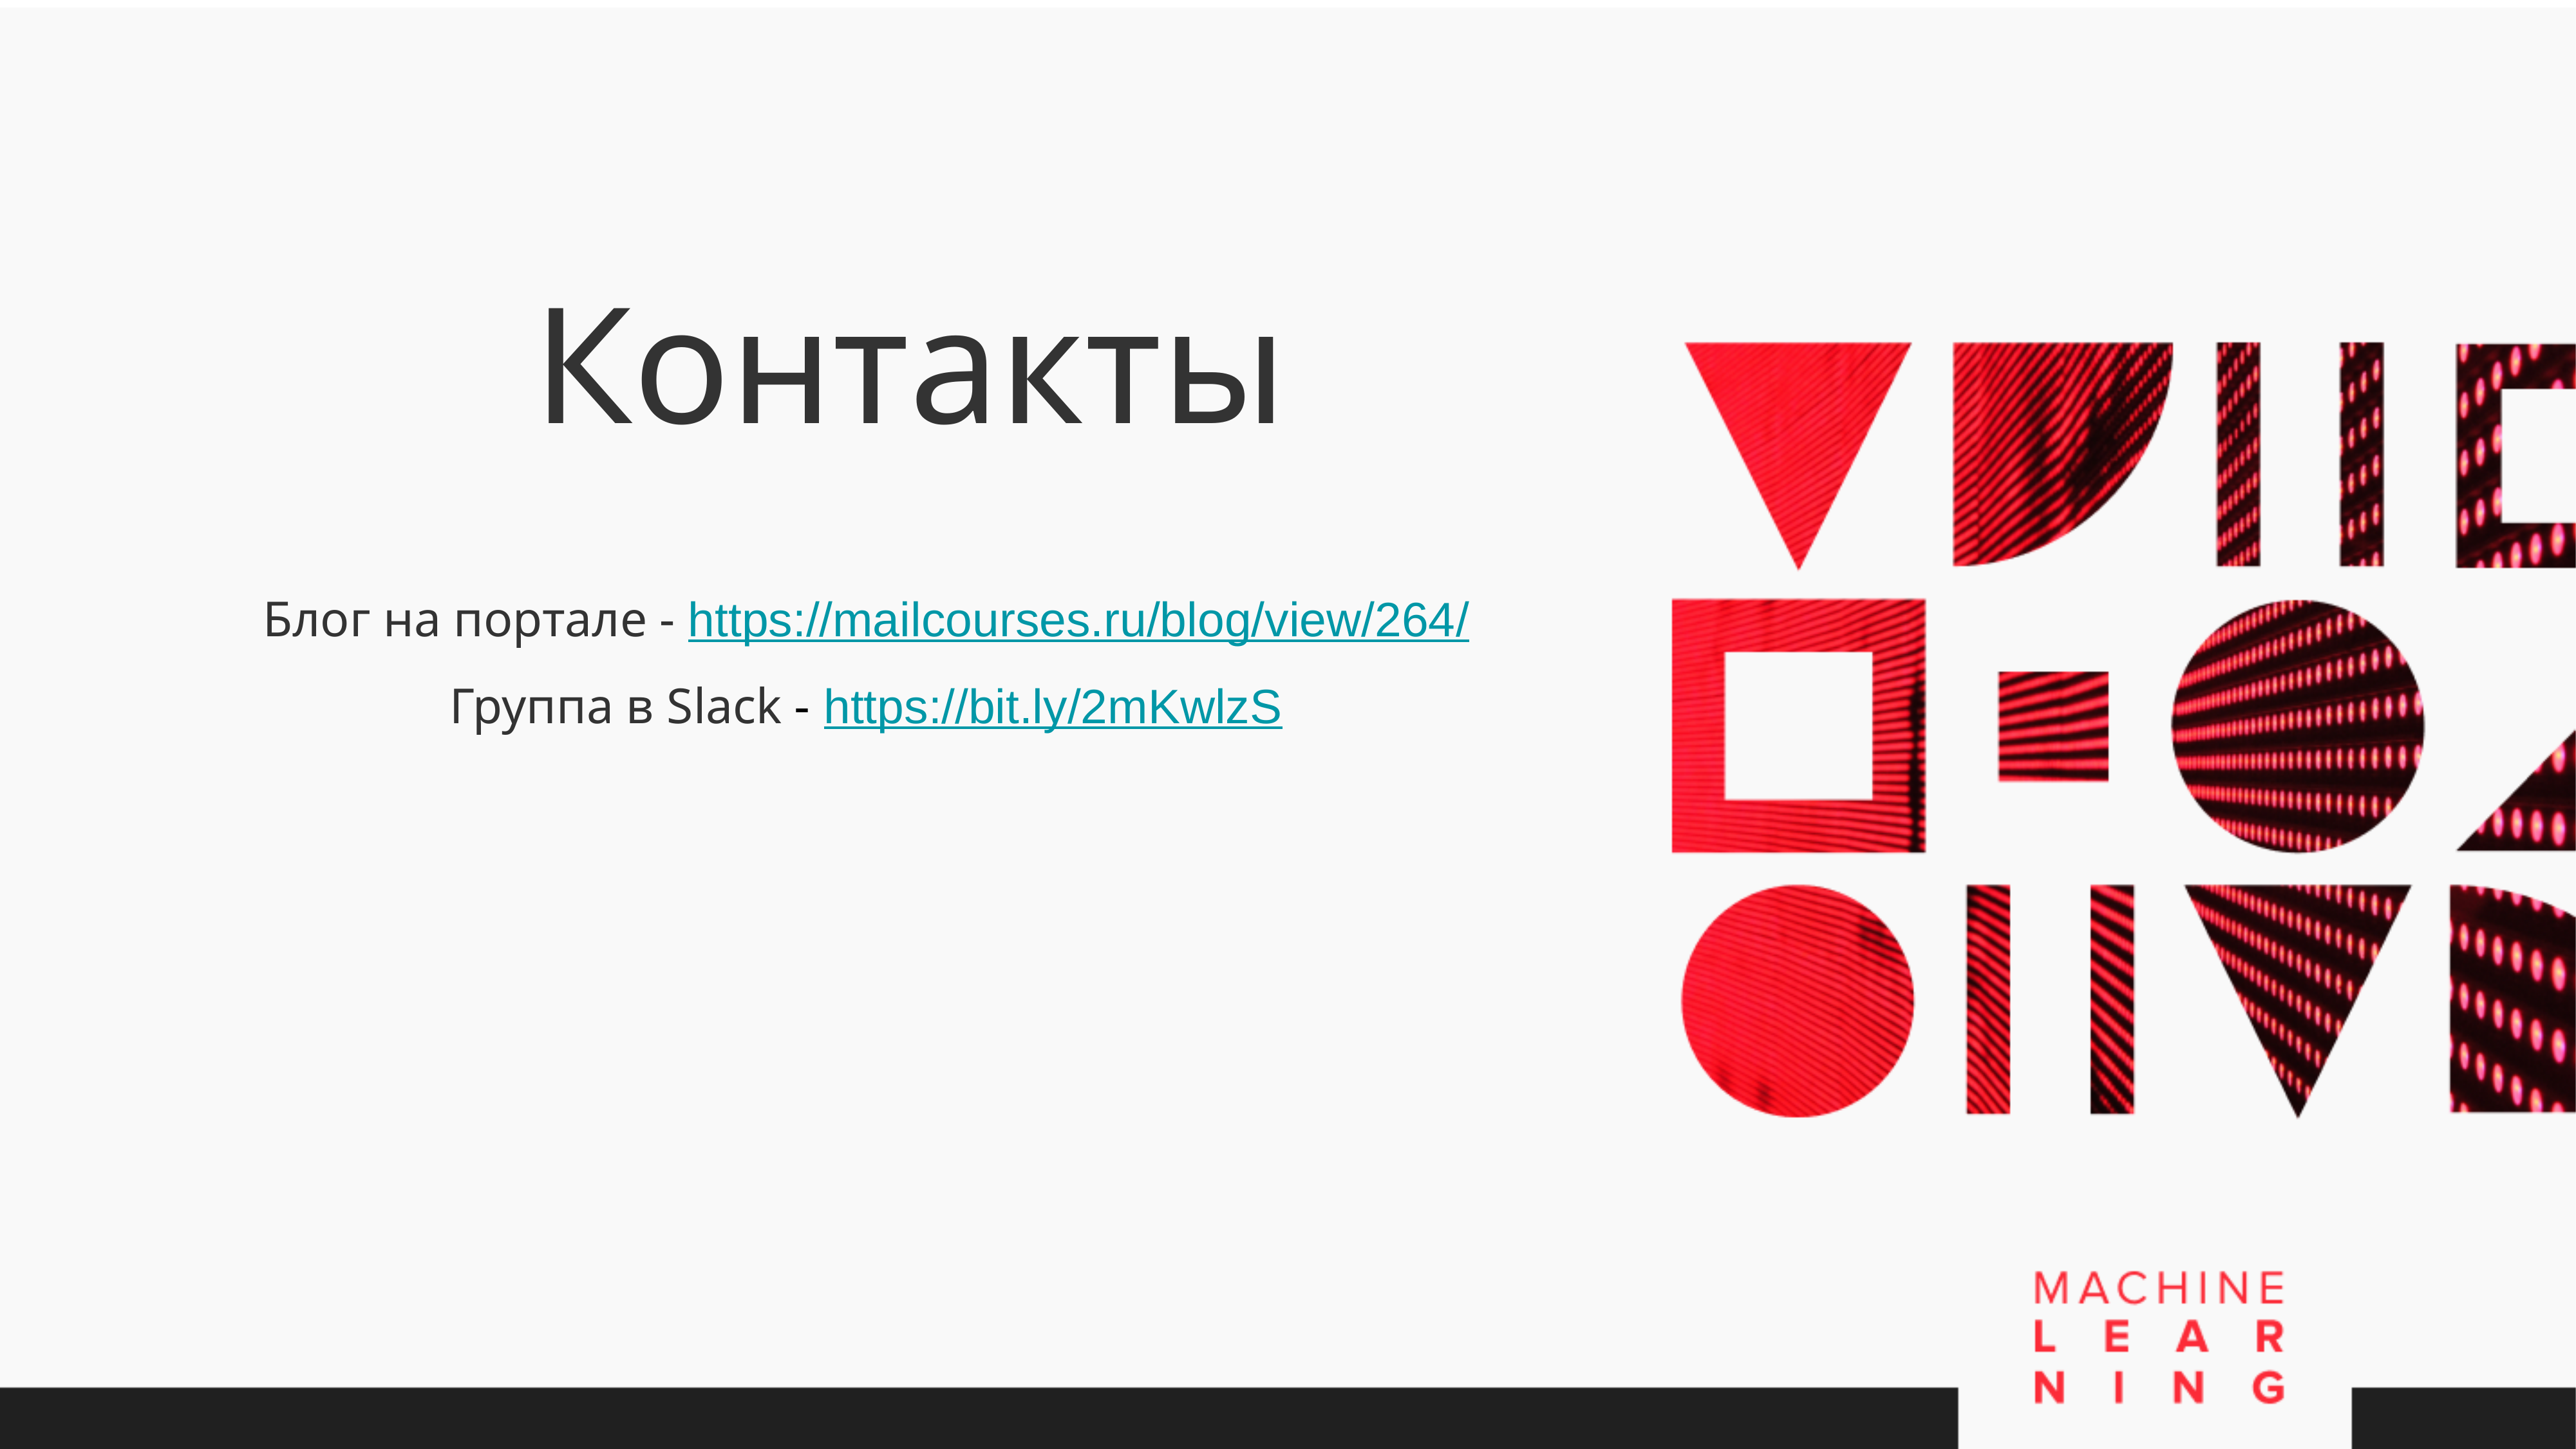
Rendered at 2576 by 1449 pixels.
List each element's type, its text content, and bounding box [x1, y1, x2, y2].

picture [0, 0, 2576, 1449]
text_box Контакты [202, 295, 1619, 554]
text_box Блог на портале - https://mailcourses.ru/blog/view/264/ Группа в Slack - https://bit.ly/2mKwlzS [113, 554, 1619, 851]
